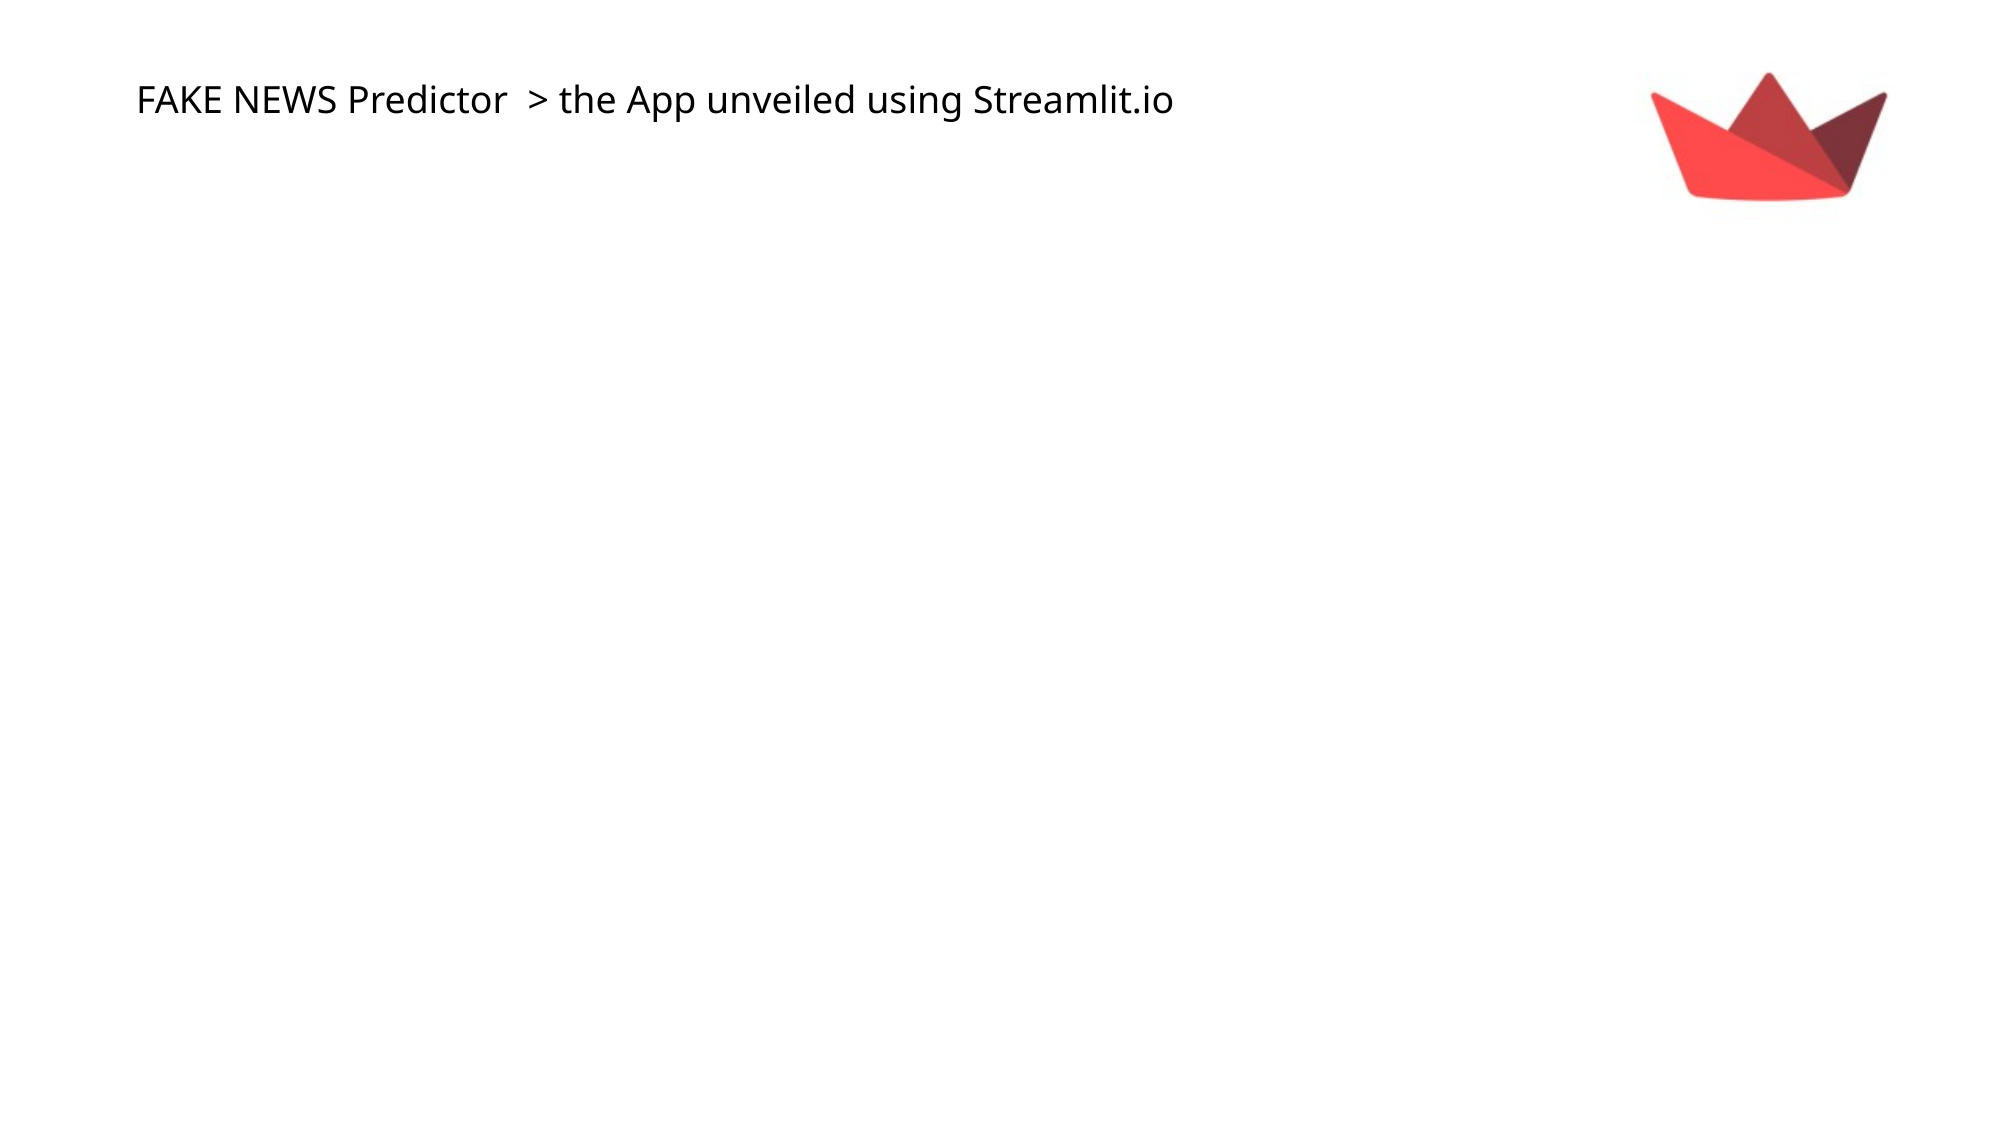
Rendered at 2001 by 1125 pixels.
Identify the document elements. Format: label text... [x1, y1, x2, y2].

picture [1611, 0, 1925, 287]
text_box FAKE NEWS Predictor > the App unveiled using Streamlit.io [121, 68, 1244, 129]
